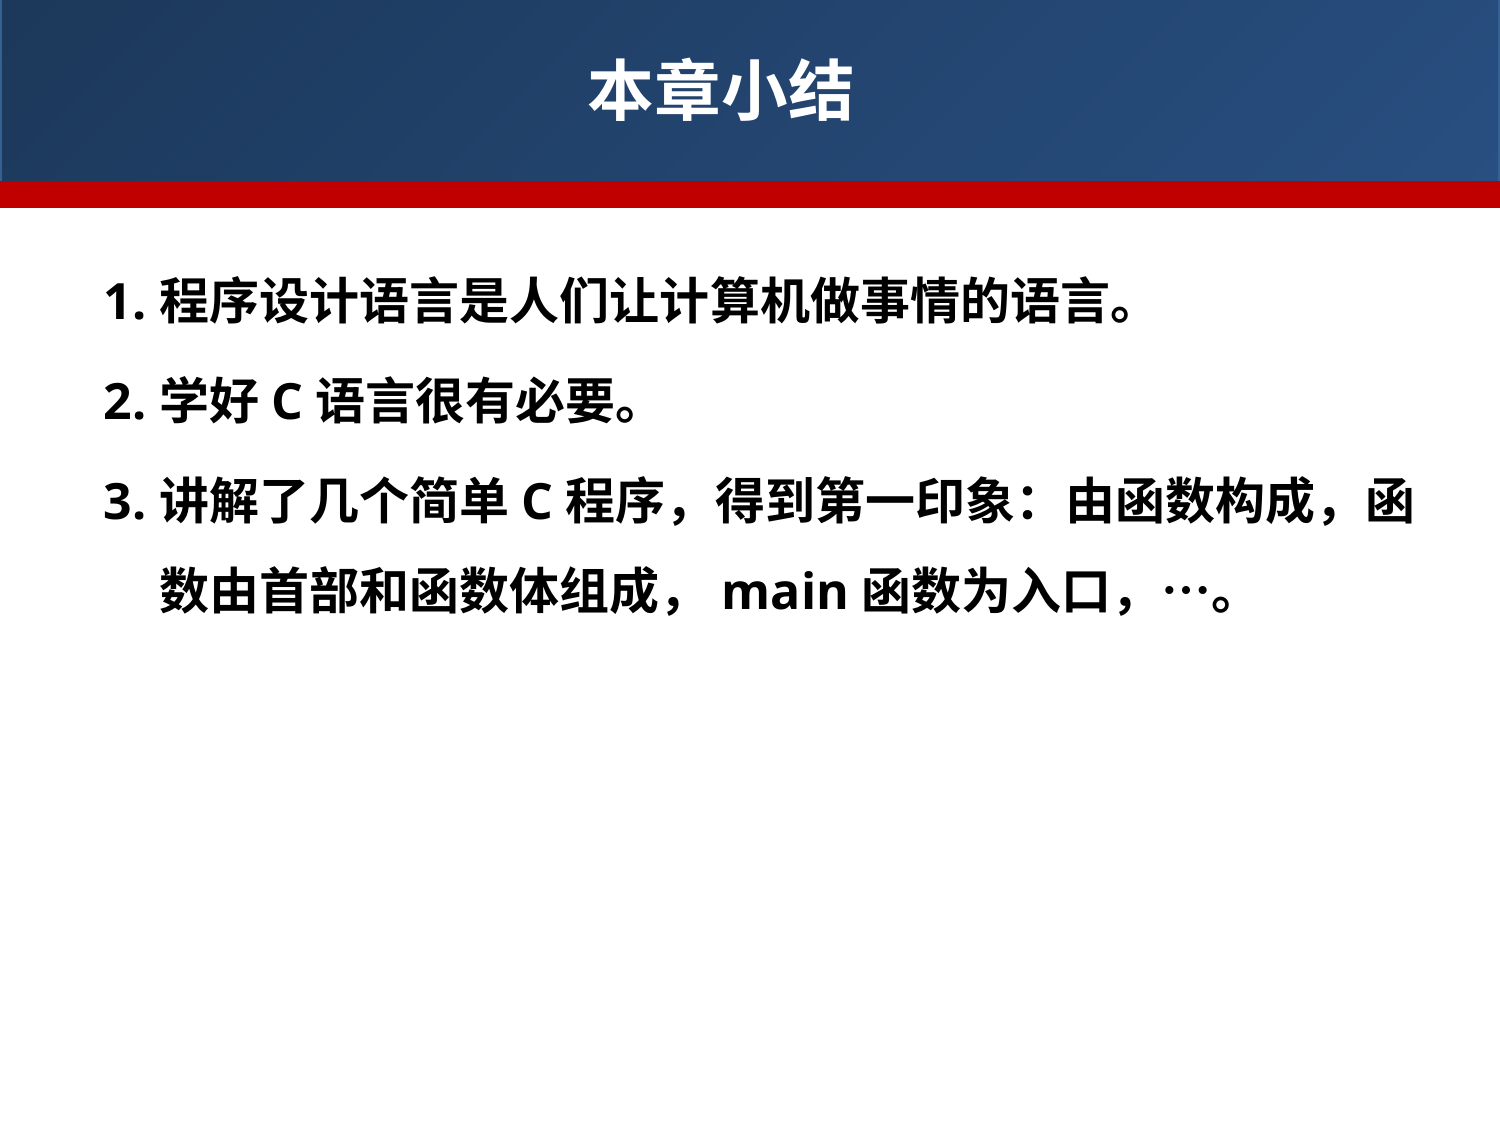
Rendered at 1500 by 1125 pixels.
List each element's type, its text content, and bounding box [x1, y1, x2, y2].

list 程序设计语言是人们让计算机做事情的语言。 学好C语言很有必要。 讲解了几个简单C程序，得到第一印象：由函数构成，函数由首部和函数体组成，main函数为入口，…。 [88, 231, 1459, 1012]
